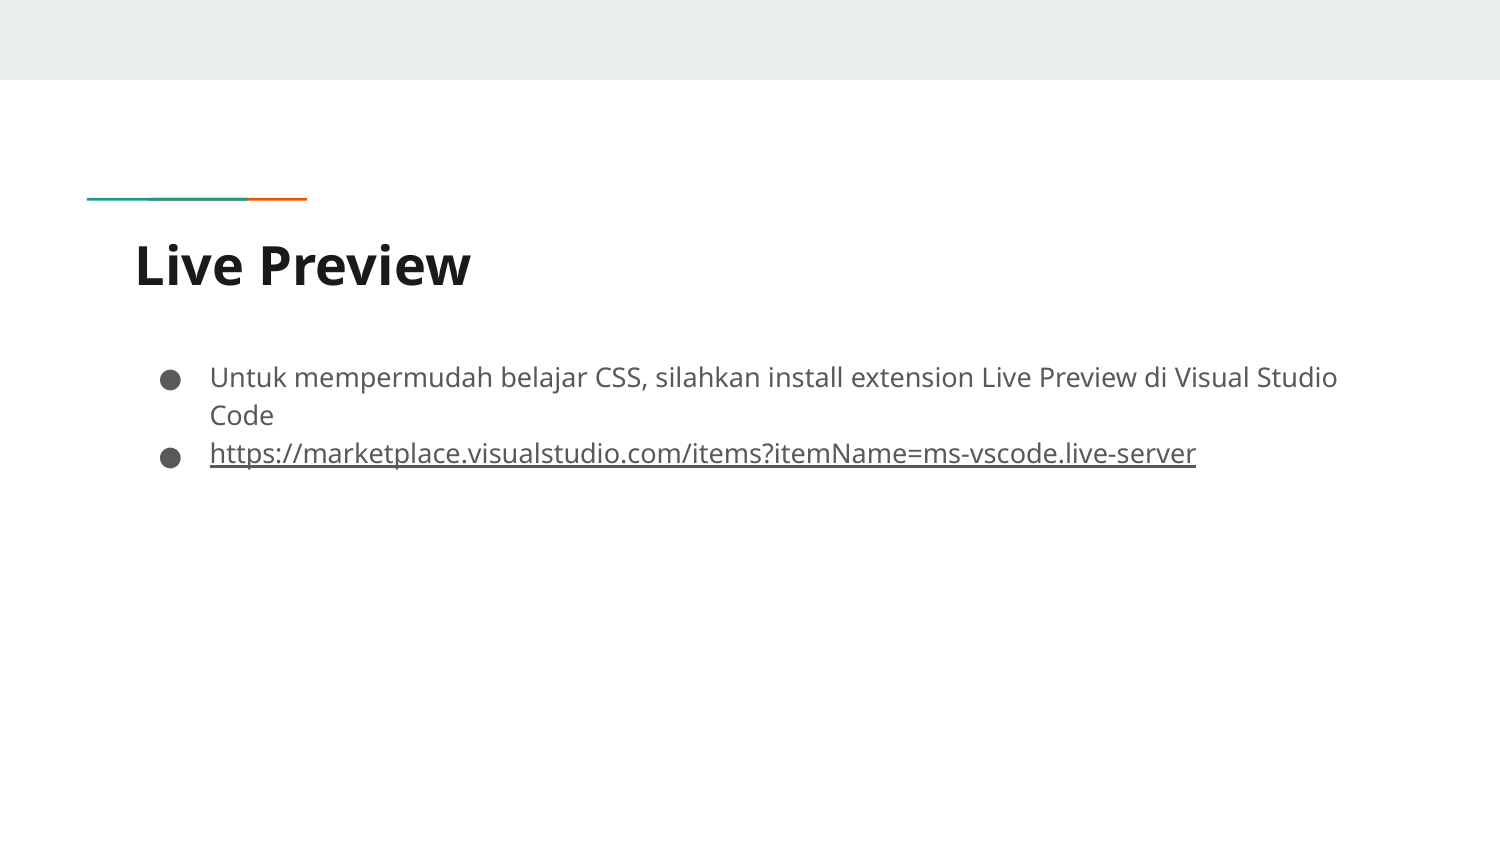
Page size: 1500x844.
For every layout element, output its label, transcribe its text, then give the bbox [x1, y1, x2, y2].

title Live Preview [119, 216, 1381, 305]
list Untuk mempermudah belajar CSS, silahkan install extension Live Preview di Visual Studio Code https://marketplace.visualstudio.com/items?itemName=ms-vscode.live-server [119, 341, 1381, 712]
